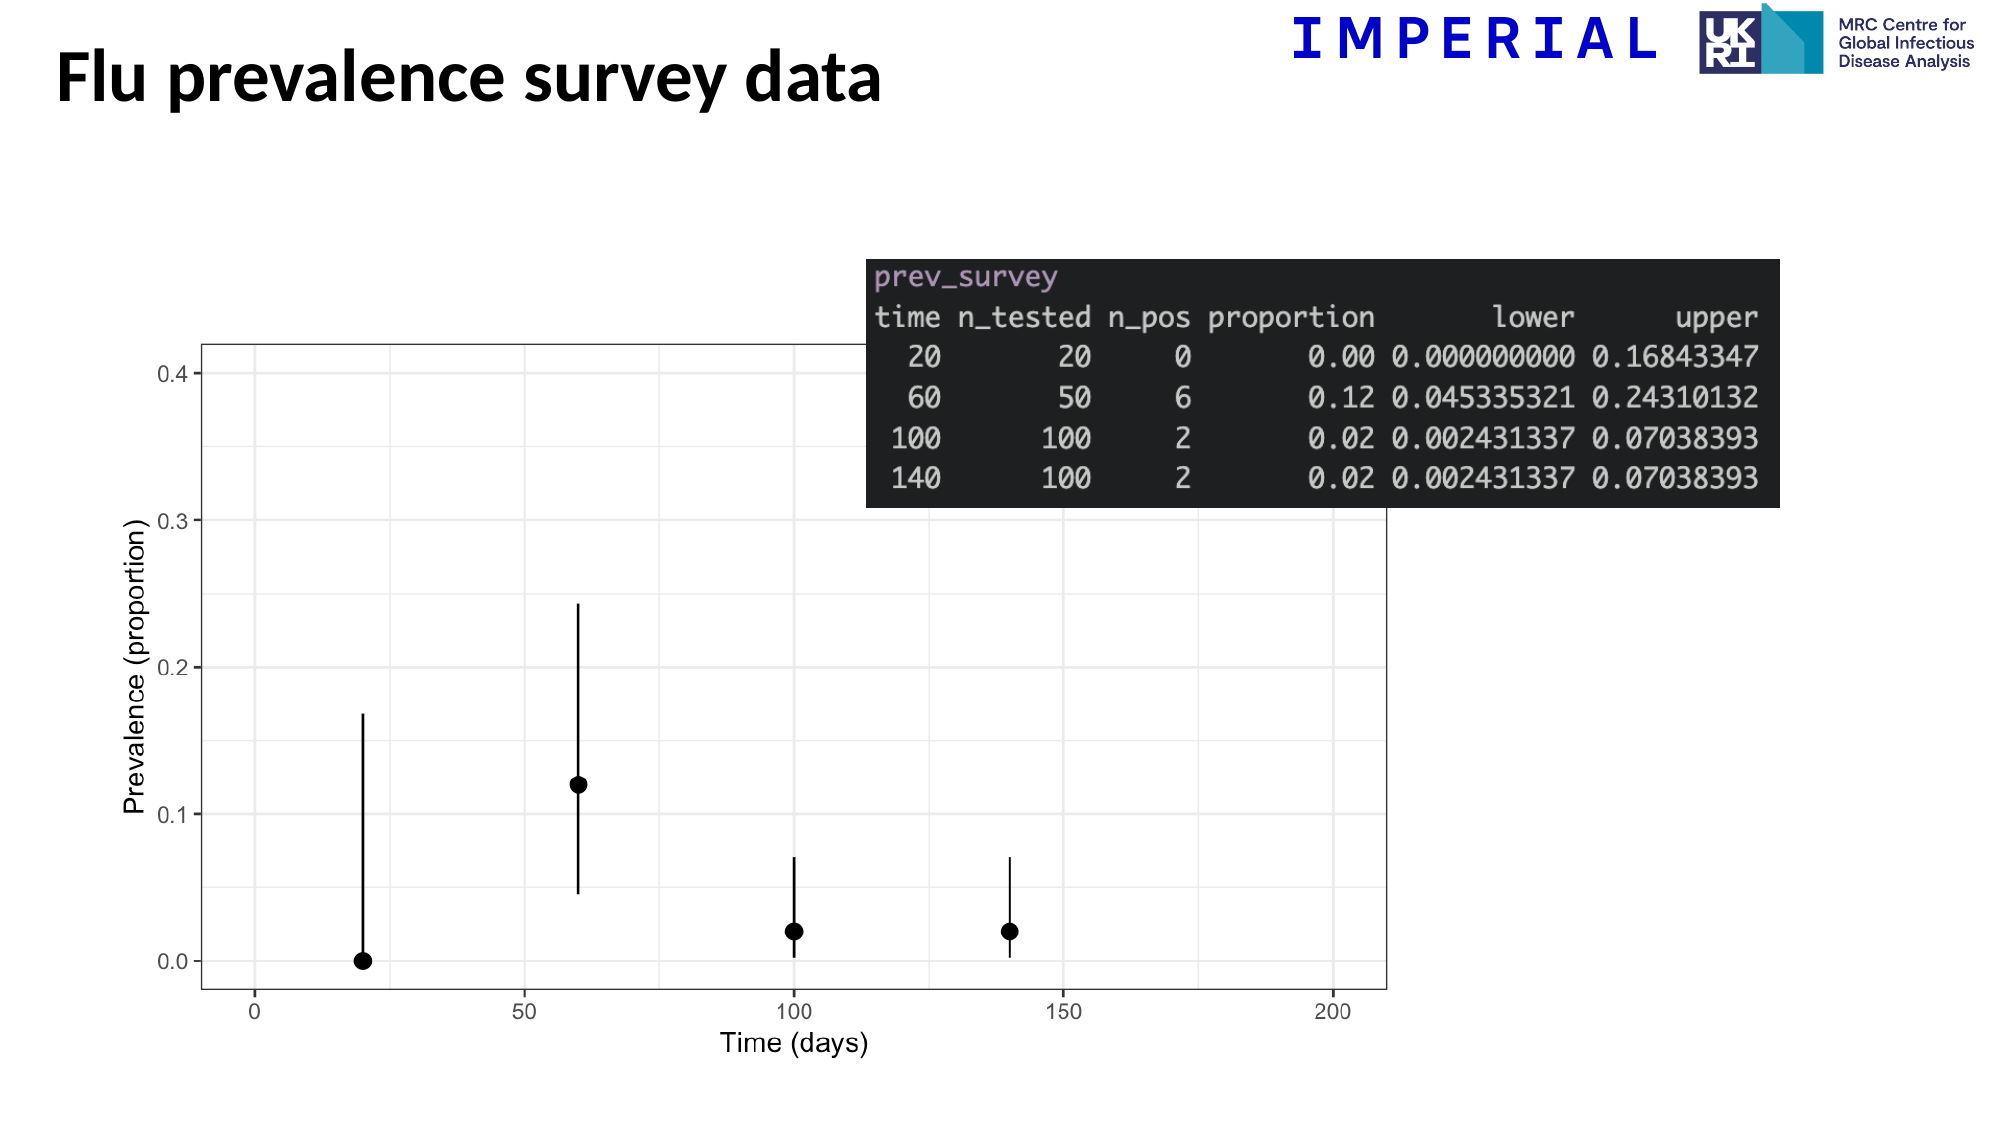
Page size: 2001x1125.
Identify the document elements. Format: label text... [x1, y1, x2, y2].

picture [1699, 3, 1992, 74]
picture [117, 259, 1780, 1065]
picture [1294, 17, 1656, 58]
text_box Flu prevalence survey data [41, 19, 1367, 124]
